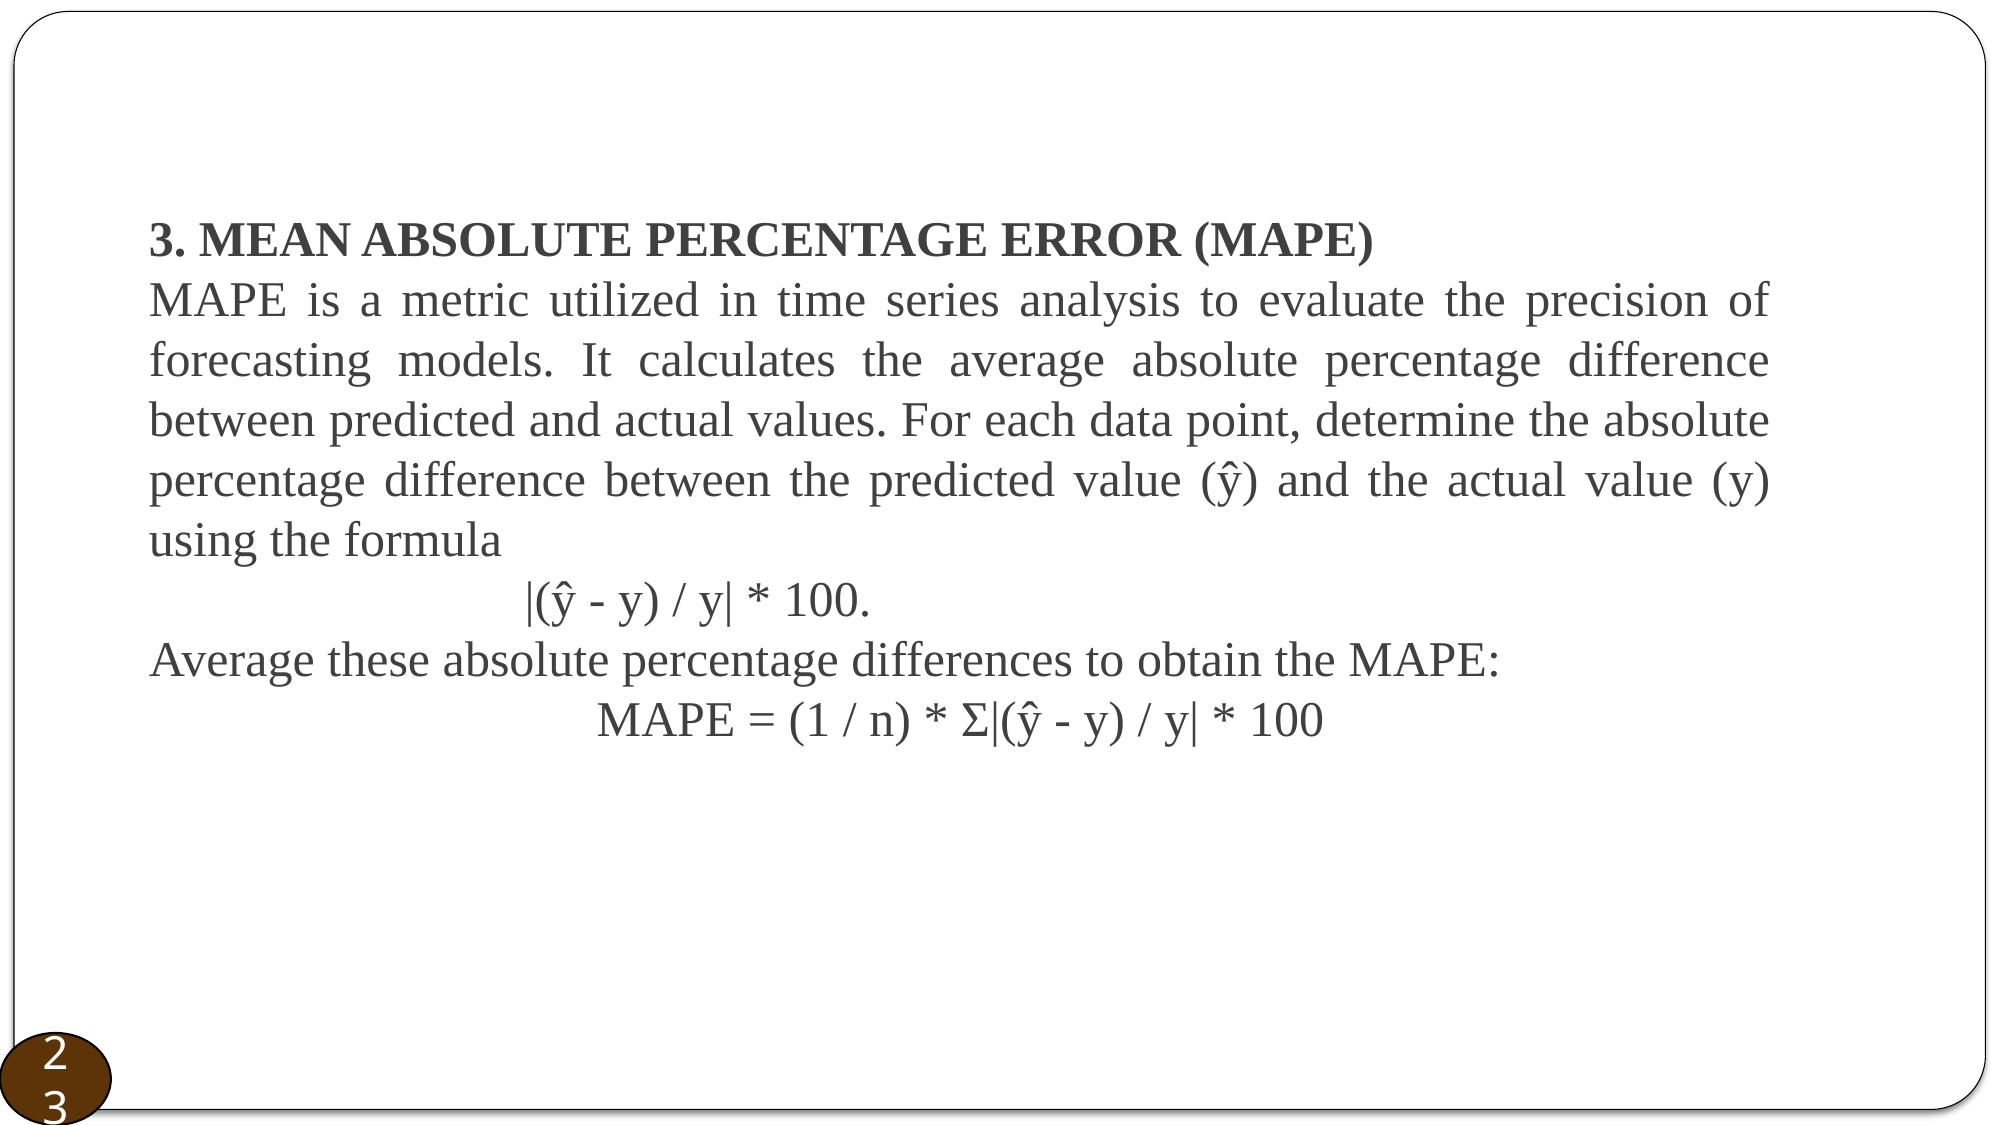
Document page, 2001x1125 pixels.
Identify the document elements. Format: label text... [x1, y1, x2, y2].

text_box 23 [0, 1031, 112, 1125]
